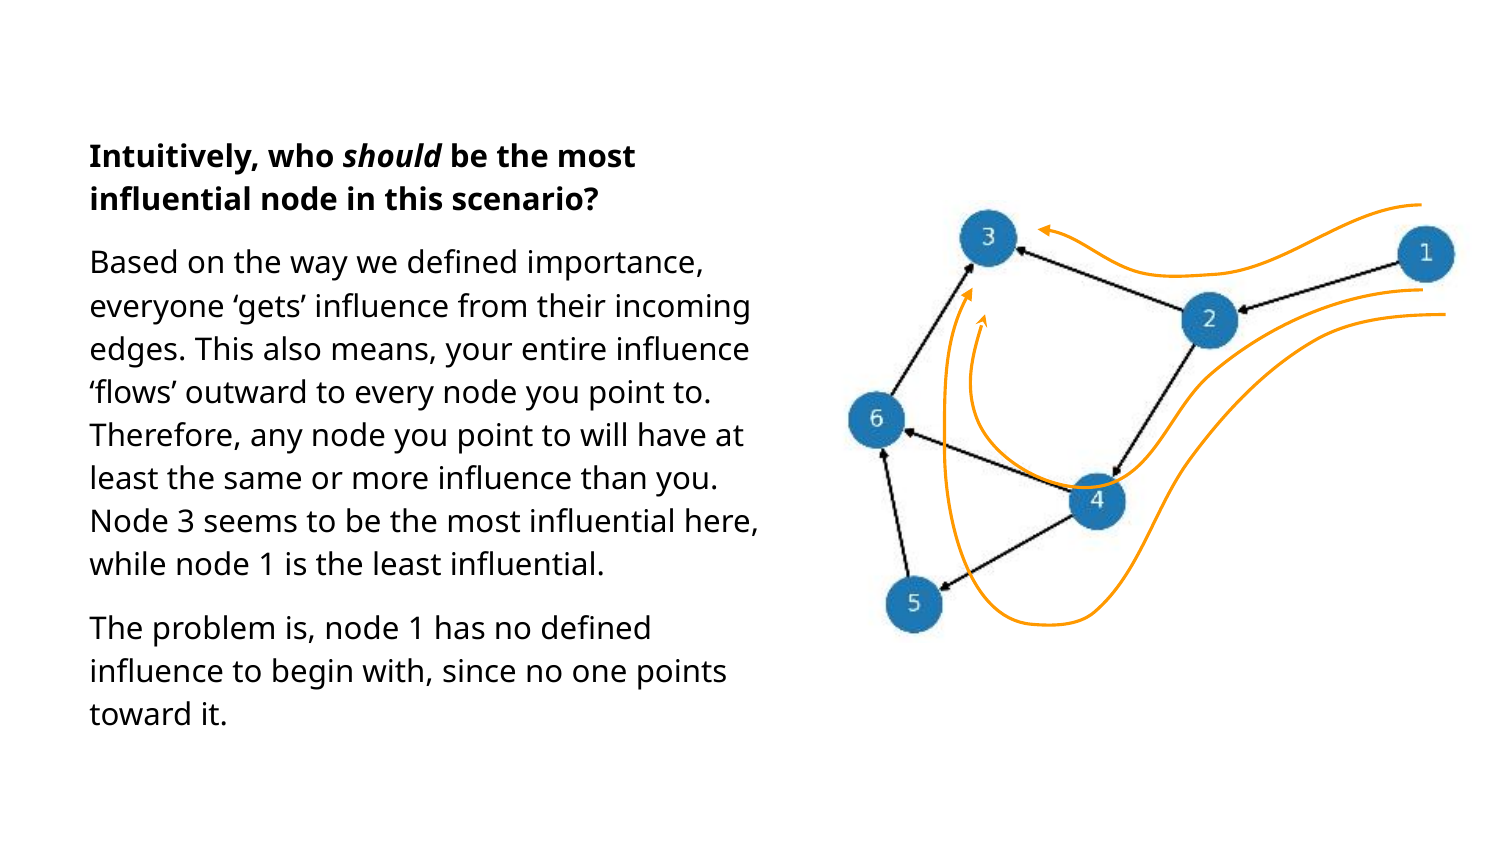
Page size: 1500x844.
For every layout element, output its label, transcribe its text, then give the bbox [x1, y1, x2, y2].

picture [819, 200, 1484, 644]
text_box Intuitively, who should be the most influential node in this scenario? Based on the way we defined importance, everyone ‘gets’ influence from their incoming edges. This also means, your entire influence ‘flows’ outward to every node you point to. Therefore, any node you point to will have at least the same or more influence than you. Node 3 seems to be the most influential here, while node 1 is the least influential. The problem is, node 1 has no defined influence to begin with, since no one points toward it. [74, 115, 798, 747]
